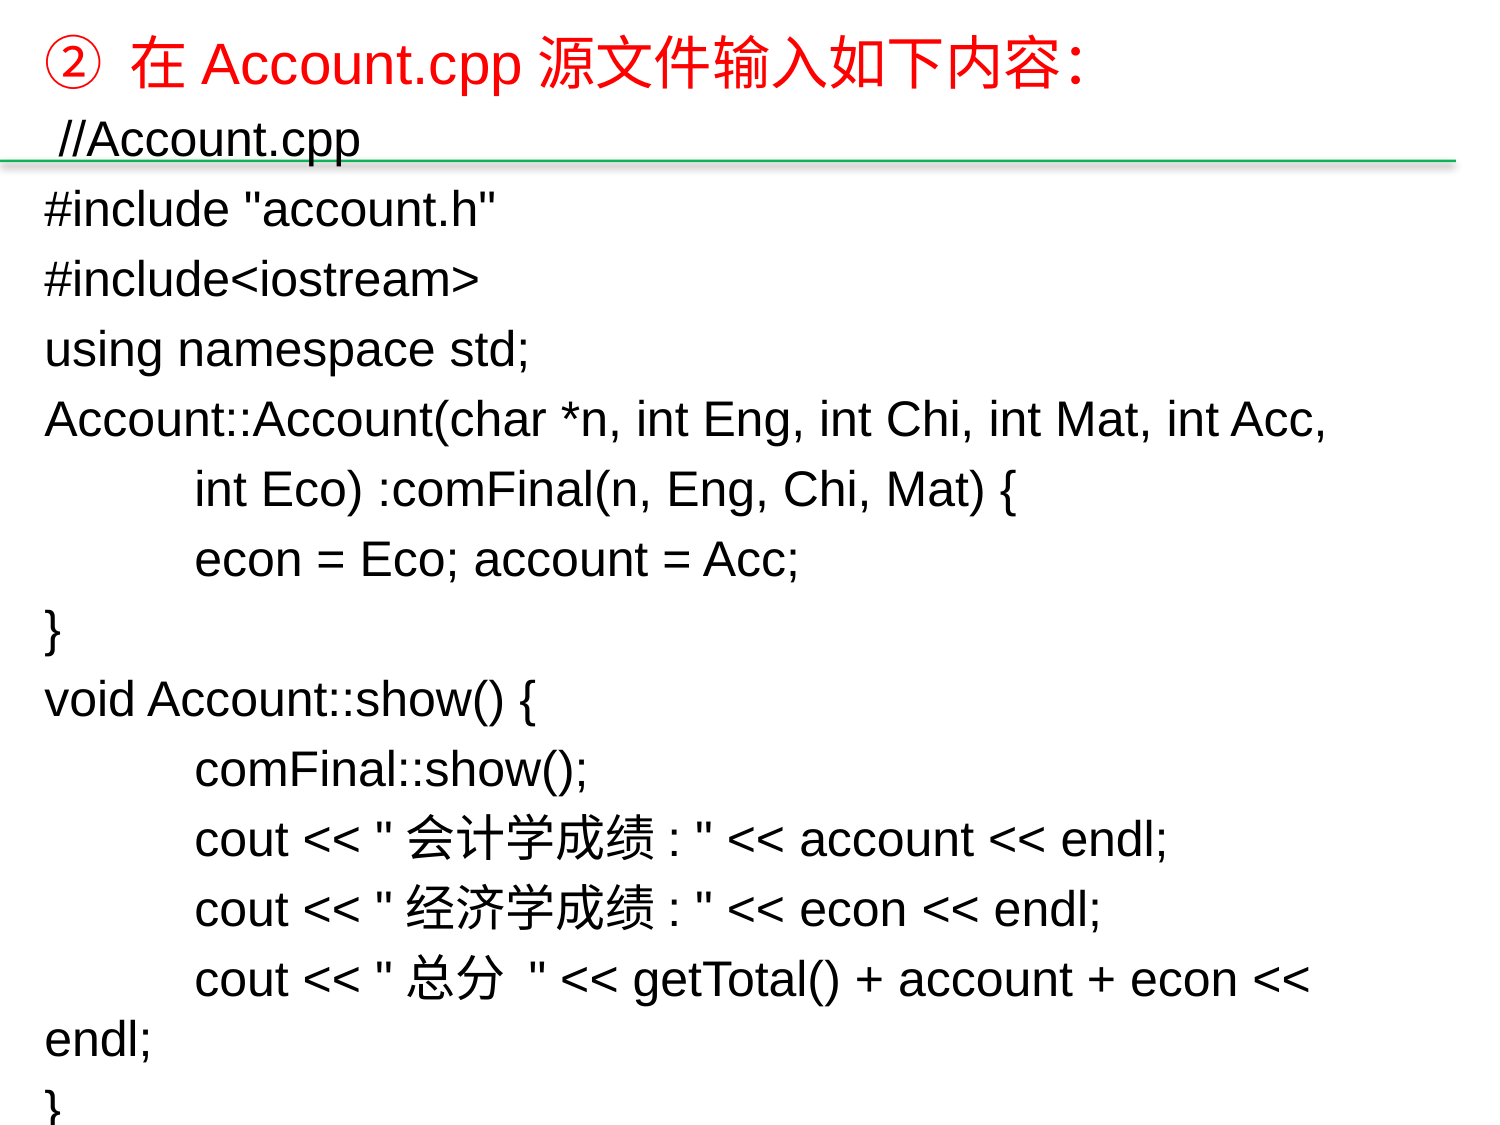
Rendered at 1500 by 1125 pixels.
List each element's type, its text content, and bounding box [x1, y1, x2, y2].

list ② 在Account.cpp源文件输入如下内容： //Account.cpp #include "account.h" #include<iostream> using namespace std; Account::Account(char *n, int Eng, int Chi, int Mat, int Acc, int Eco) :comFinal(n, Eng, Chi, Mat) { econ = Eco; account = Acc; } void Account::show() { comFinal::show(); cout << "会计学成绩: " << account << endl; cout << "经济学成绩: " << econ << endl; cout << "总分 " << getTotal() + account + econ << endl; } [29, 19, 1444, 867]
